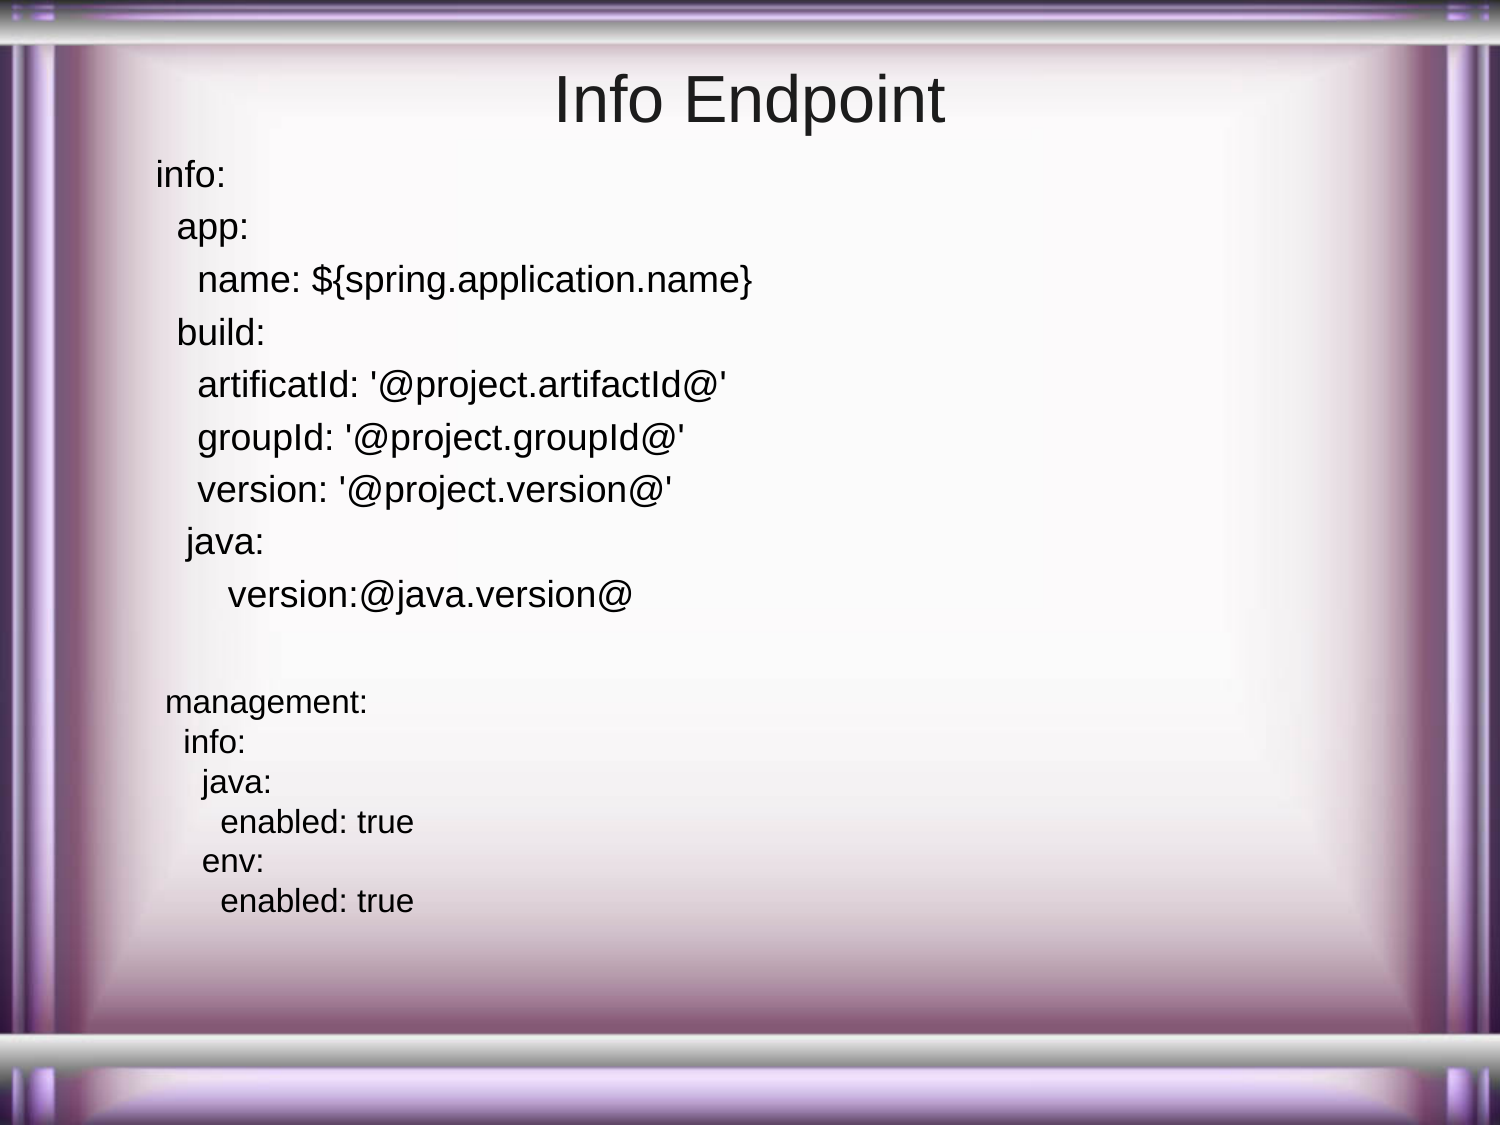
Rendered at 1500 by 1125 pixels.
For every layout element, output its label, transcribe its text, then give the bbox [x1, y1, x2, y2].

title Info Endpoint [75, 50, 1425, 142]
picture [0, 0, 1500, 1125]
list info: app: name: ${spring.application.name} build: artificatId: '@project.artifactId@' groupId: '@project.groupId@' version: '@project.version@' java: version:@java.version@ management: info: java: enabled: true env: enabled: true [75, 142, 1425, 1005]
